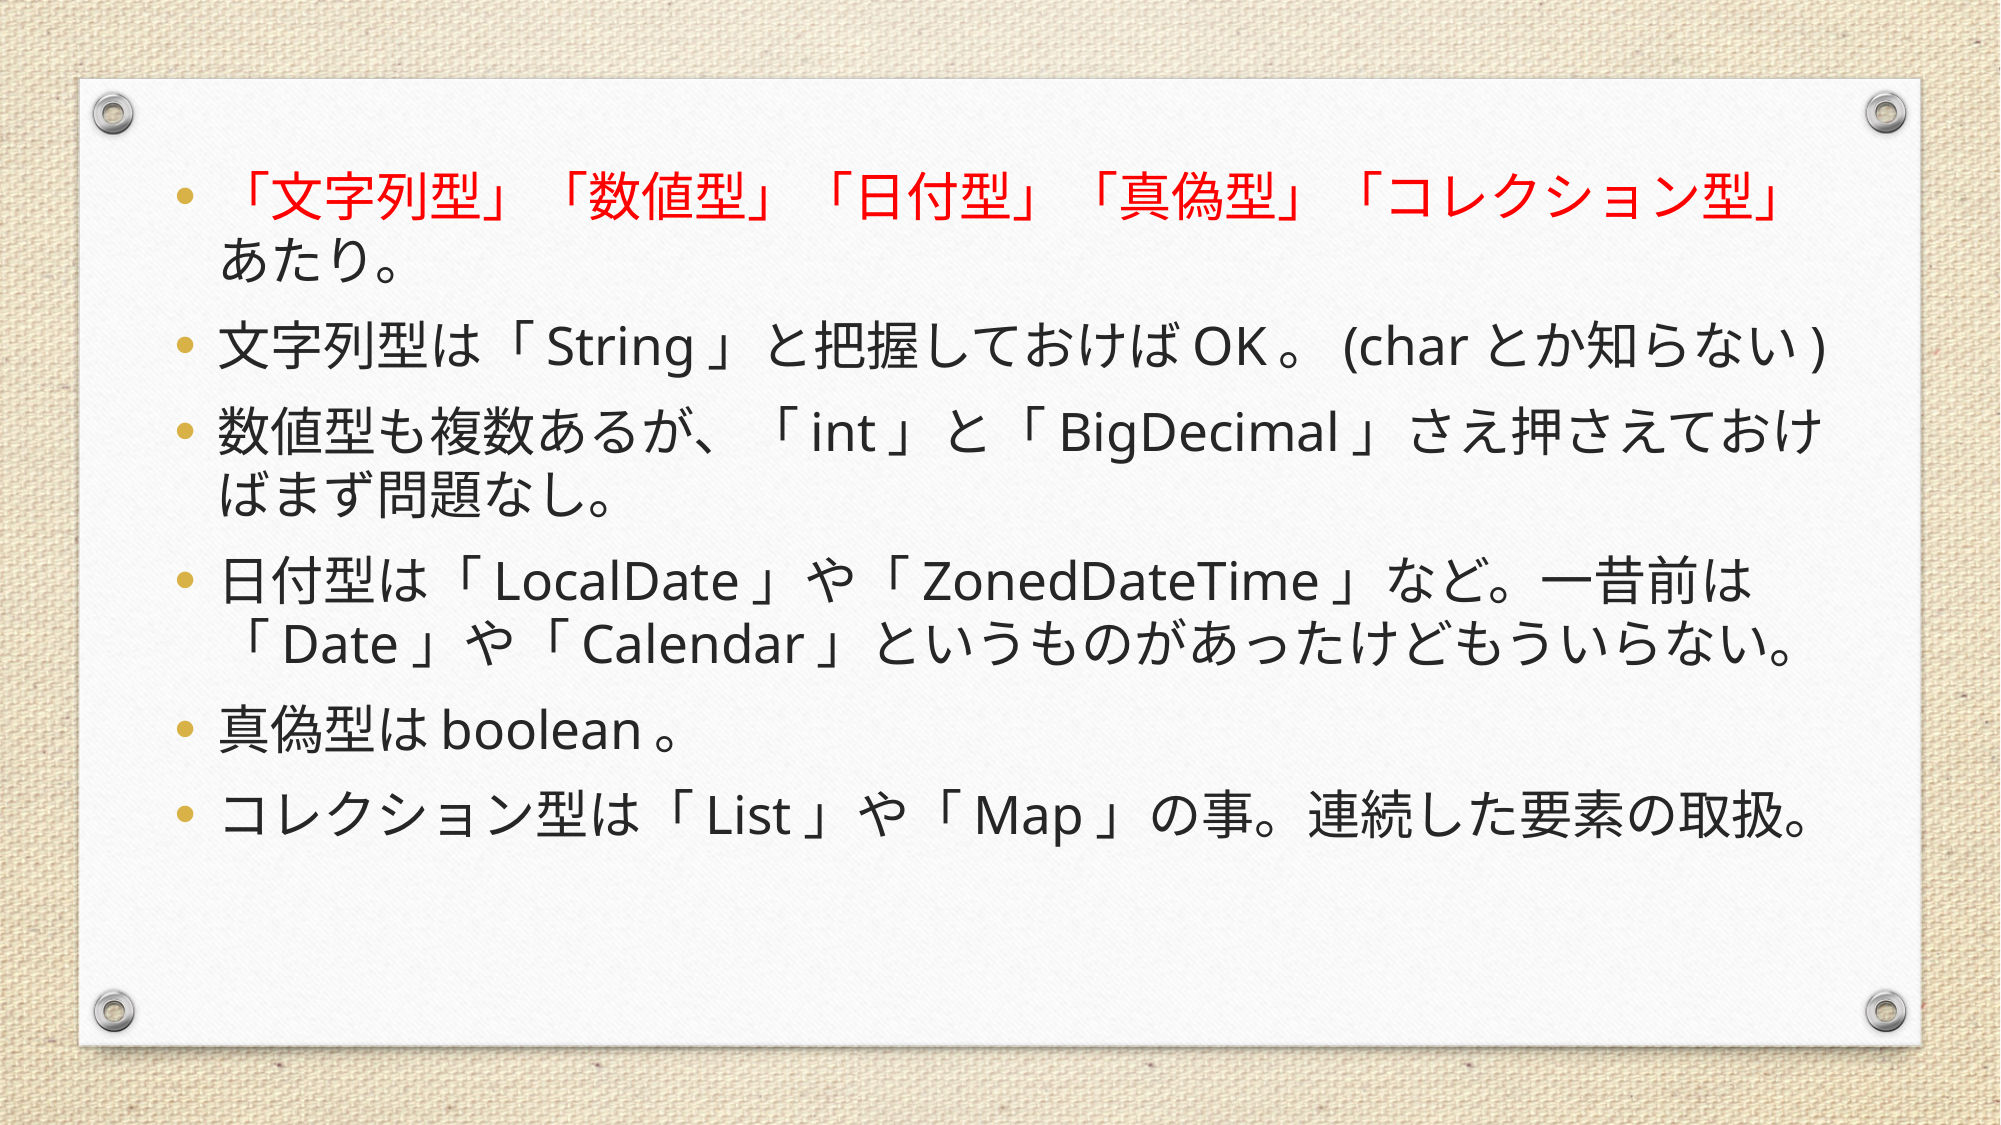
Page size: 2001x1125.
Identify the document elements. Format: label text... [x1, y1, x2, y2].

picture [0, 0, 2001, 1125]
list 「文字列型」「数値型」「日付型」「真偽型」「コレクション型」あたり。 文字列型は「String」と把握しておけばOK。(charとか知らない) 数値型も複数あるが、「int」と「BigDecimal」さえ押さえておけばまず問題なし。 日付型は「LocalDate」や「ZonedDateTime」など。一昔前は「Date」や「Calendar」というものがあったけどもういらない。 真偽型はboolean。 コレクション型は「List」や「Map」の事。連続した要素の取扱。 [159, 156, 1855, 983]
